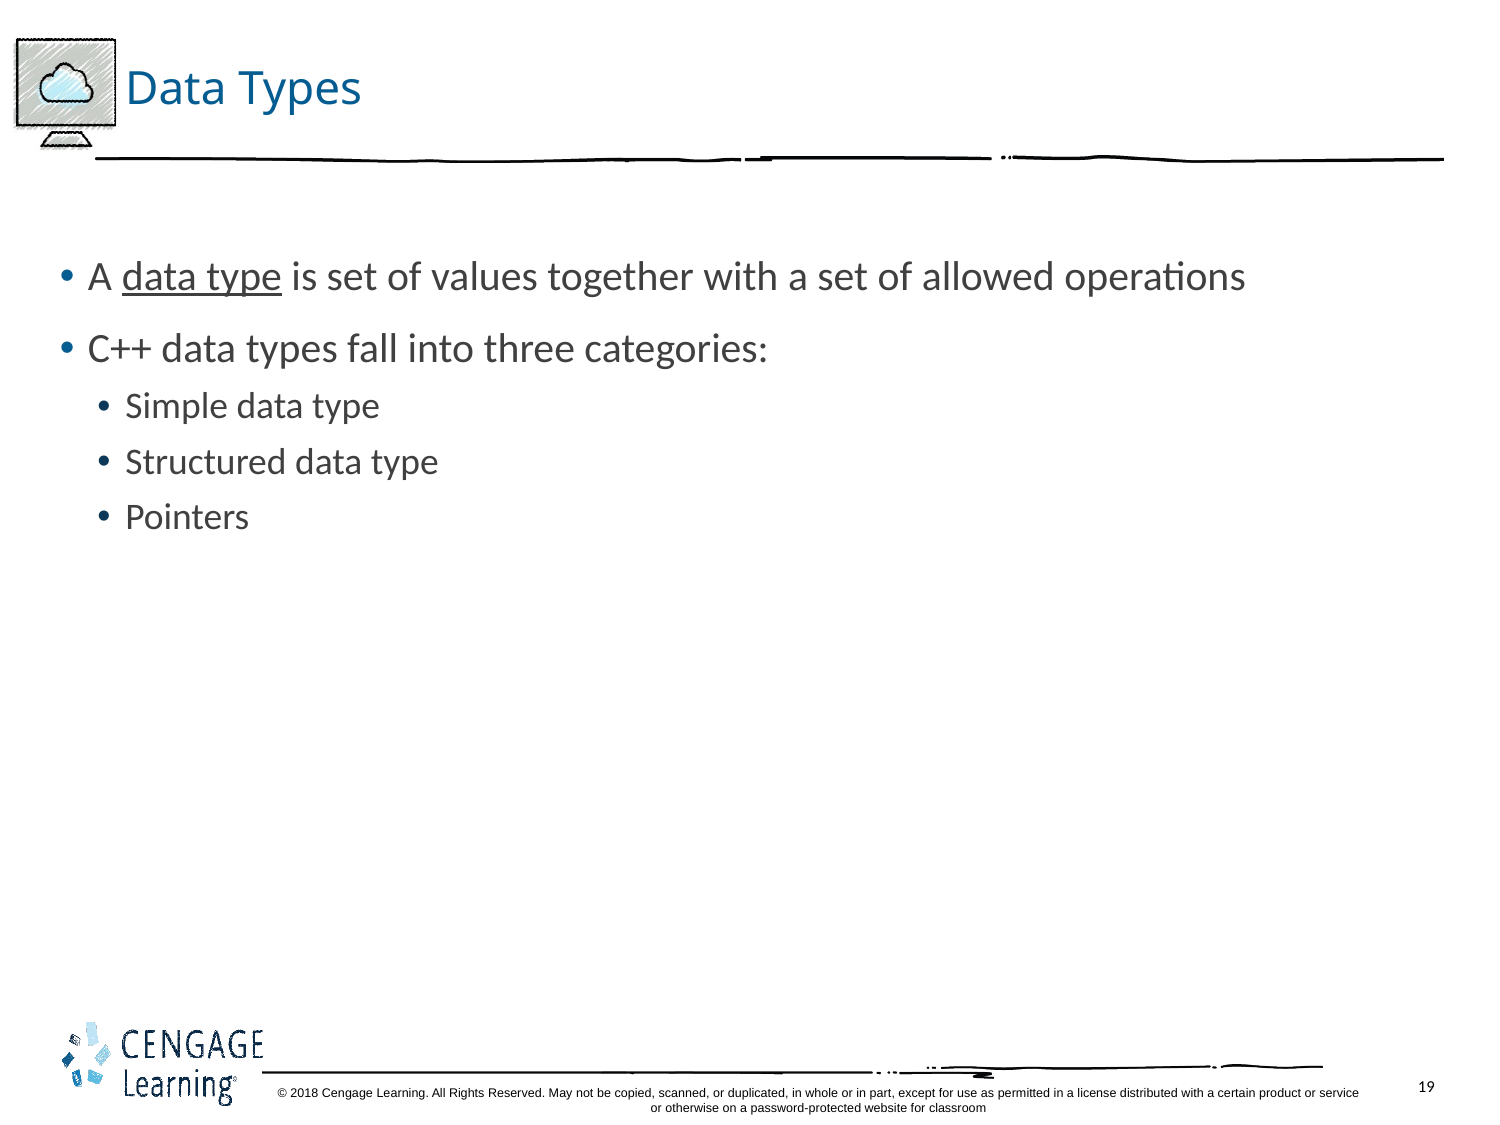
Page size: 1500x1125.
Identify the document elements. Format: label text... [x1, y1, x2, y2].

picture [95, 155, 1444, 163]
list A data type is set of values together with a set of allowed operations C++ data types fall into three categories: Simple data type Structured data type Pointers [59, 252, 1441, 541]
picture [62, 1022, 1323, 1106]
title Data Types [125, 66, 1442, 116]
picture [13, 36, 117, 151]
